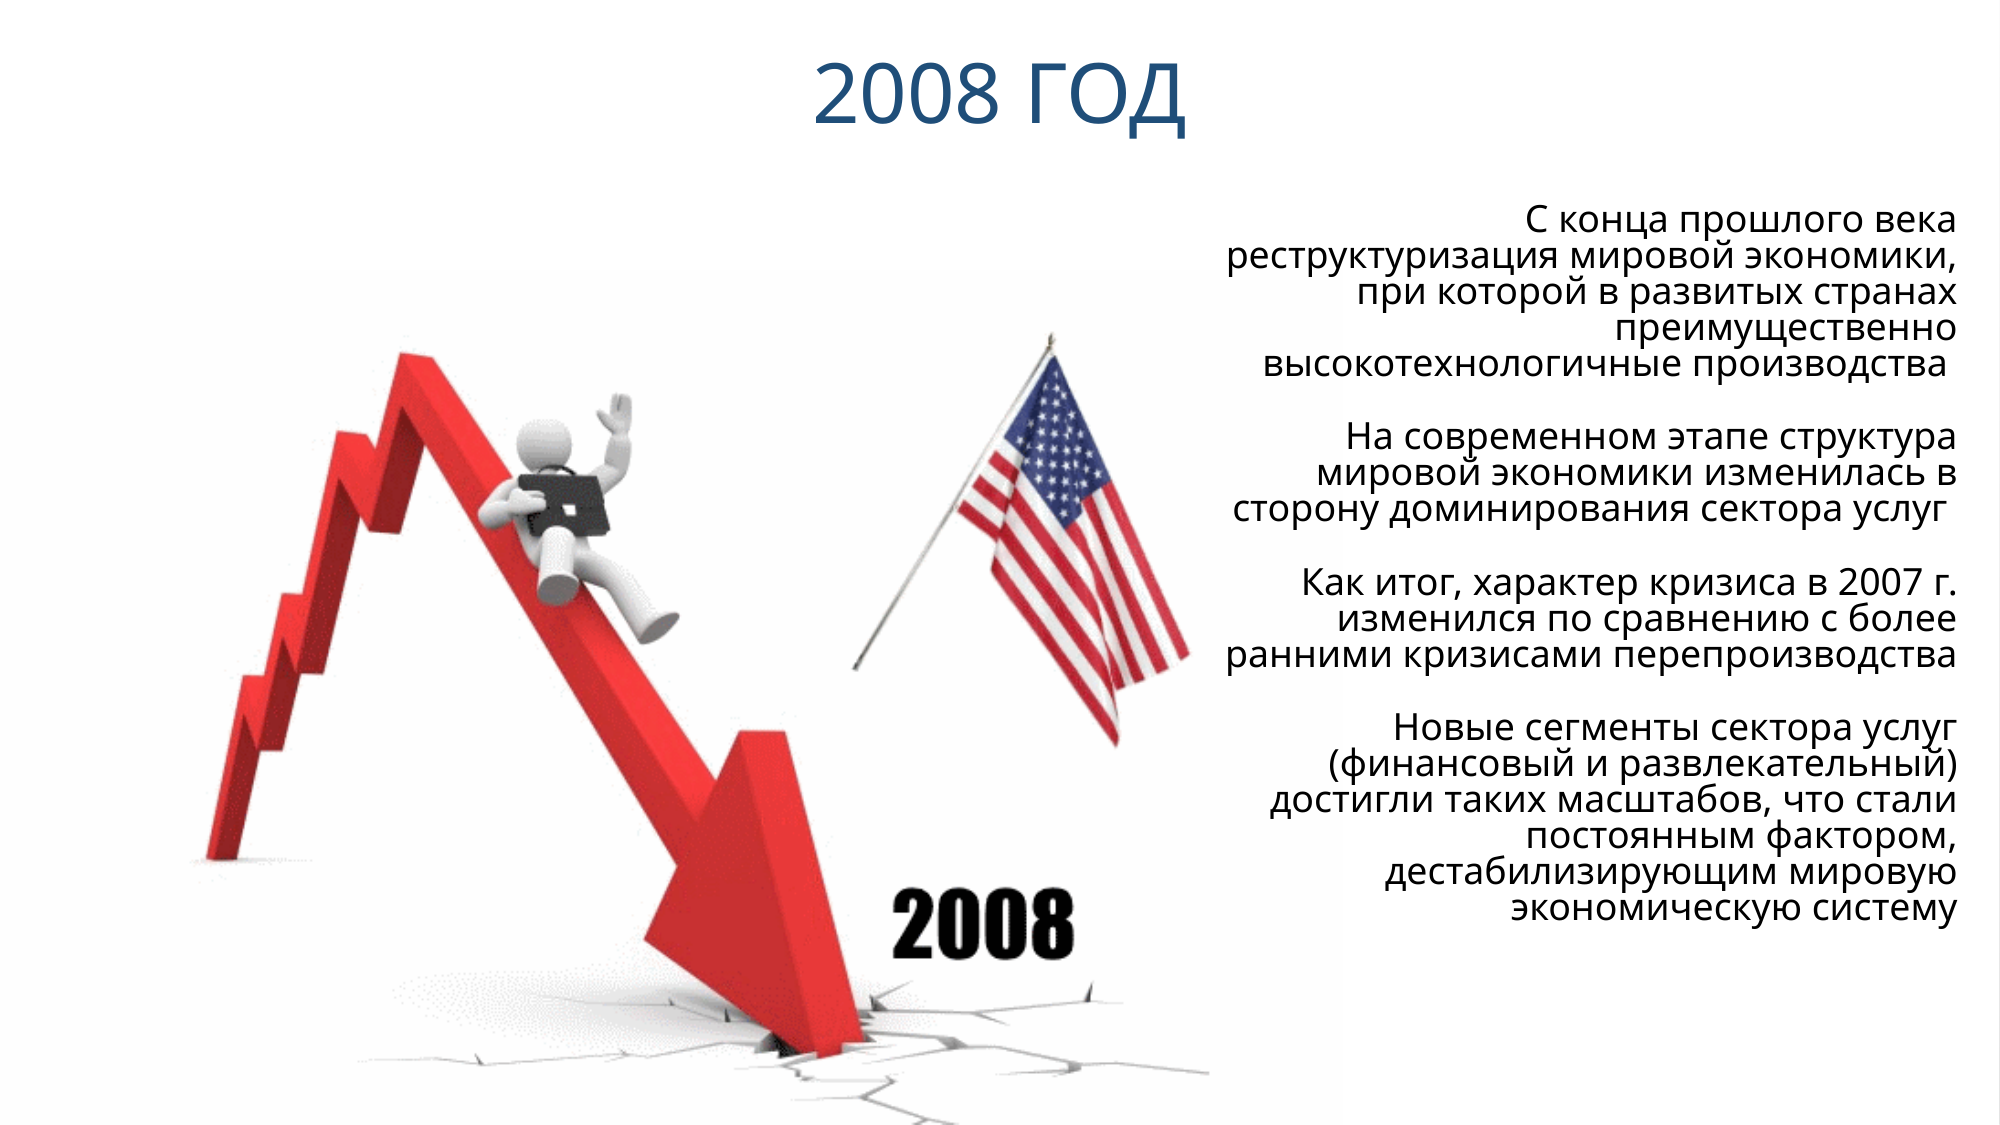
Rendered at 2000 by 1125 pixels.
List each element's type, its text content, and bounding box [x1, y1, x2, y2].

list С конца прошлого века реструктуризация мировой экономики, при которой в развитых странах преимущественно высокотехнологичные производства На современном этапе структура мировой экономики изменилась в сторону доминирования сектора услуг Как итог, характер кризиса в 2007 г. изменился по сравнению с более ранними кризисами перепроизводства Новые сегменты сектора услуг (финансовый и развлекательный) достигли таких масштабов, что стали постоянным фактором, дестабилизирующим мировую экономическую систему [1200, 196, 1973, 1059]
picture [0, 270, 1343, 1125]
title 2008 год [546, 21, 1453, 150]
text_box [0, 0, 2000, 1125]
